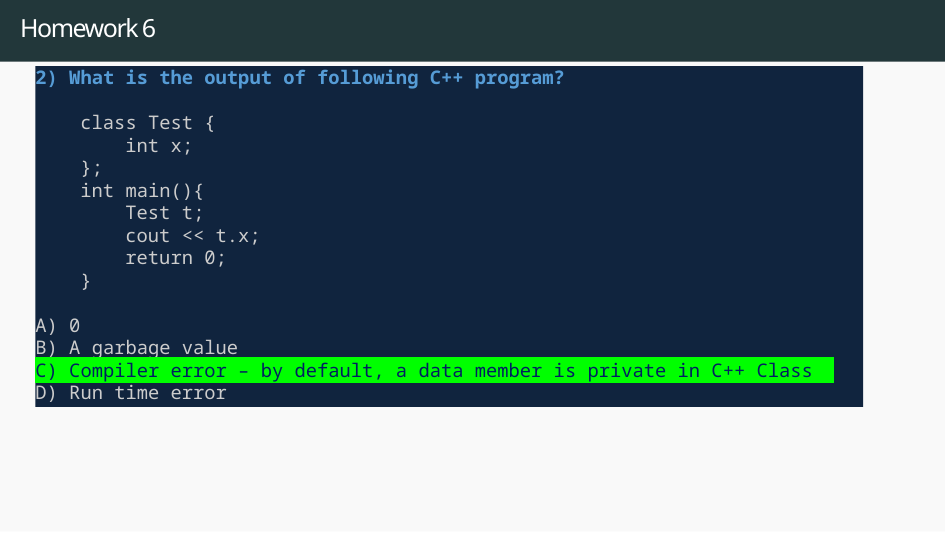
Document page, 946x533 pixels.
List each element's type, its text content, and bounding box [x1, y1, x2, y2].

list 2) What is the output of following C++ program? class Test { int x; }; int main(){ Test t; cout << t.x; return 0; } A) 0 B) A garbage value C) Compiler error – by default, a data member is private in C++ Class D) Run time error [35, 66, 864, 407]
title Homework 6 [20, 12, 602, 43]
